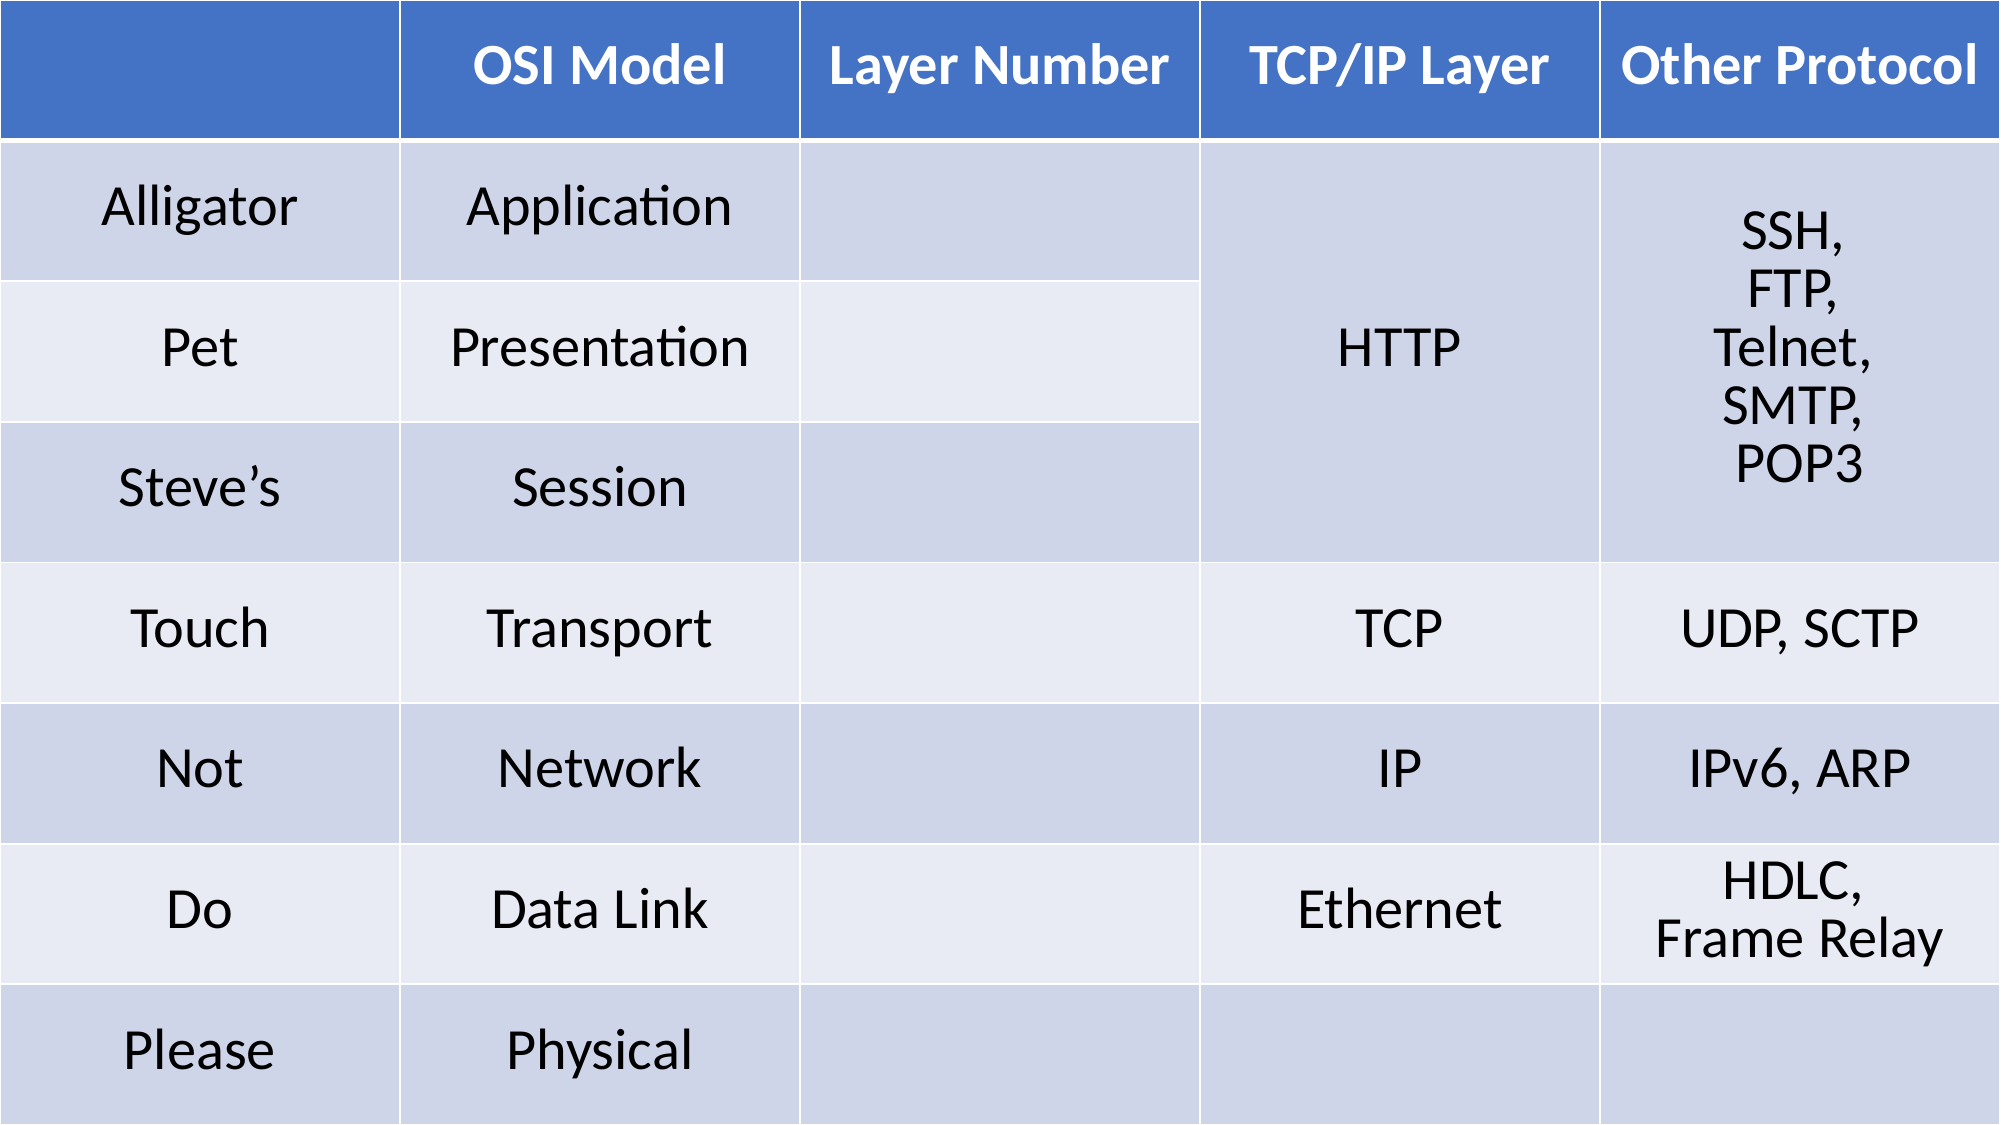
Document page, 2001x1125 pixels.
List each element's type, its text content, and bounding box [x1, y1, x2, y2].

table_cell [1601, 985, 1999, 1124]
table_header [1, 1, 399, 138]
table_cell Steve’s [1, 423, 399, 562]
table_cell Data Link [401, 845, 799, 983]
table_cell IPv6, ARP [1601, 704, 1999, 843]
table_cell TCP [1201, 563, 1599, 702]
table_cell [801, 845, 1199, 983]
table_cell HDLC, Frame Relay [1601, 845, 1999, 983]
table_cell HTTP [1201, 143, 1599, 562]
table_cell Not [1, 704, 399, 843]
table_cell [801, 985, 1199, 1124]
table_cell Session [401, 423, 799, 562]
table_cell IP [1201, 704, 1599, 843]
table_cell [801, 282, 1199, 421]
table_cell Do [1, 845, 399, 983]
table_cell Transport [401, 563, 799, 702]
table_cell Network [401, 704, 799, 843]
table_cell [801, 704, 1199, 843]
table_cell [801, 563, 1199, 702]
table_header TCP/IP Layer [1201, 1, 1599, 138]
table_cell Please [1, 985, 399, 1124]
table_header Other Protocol [1601, 1, 1999, 138]
table_cell Presentation [401, 282, 799, 421]
table_header OSI Model [401, 1, 799, 138]
table_cell Application [401, 143, 799, 280]
table_cell SSH, FTP, Telnet, SMTP, POP3 [1601, 143, 1999, 562]
table_header Layer Number [801, 1, 1199, 138]
table_cell UDP, SCTP [1601, 563, 1999, 702]
table_cell [1201, 985, 1599, 1124]
table_cell Ethernet [1201, 845, 1599, 983]
table_cell Alligator [1, 143, 399, 280]
table_cell Pet [1, 282, 399, 421]
table_cell Touch [1, 563, 399, 702]
table_cell [801, 143, 1199, 280]
table_cell Physical [401, 985, 799, 1124]
table_cell [801, 423, 1199, 562]
